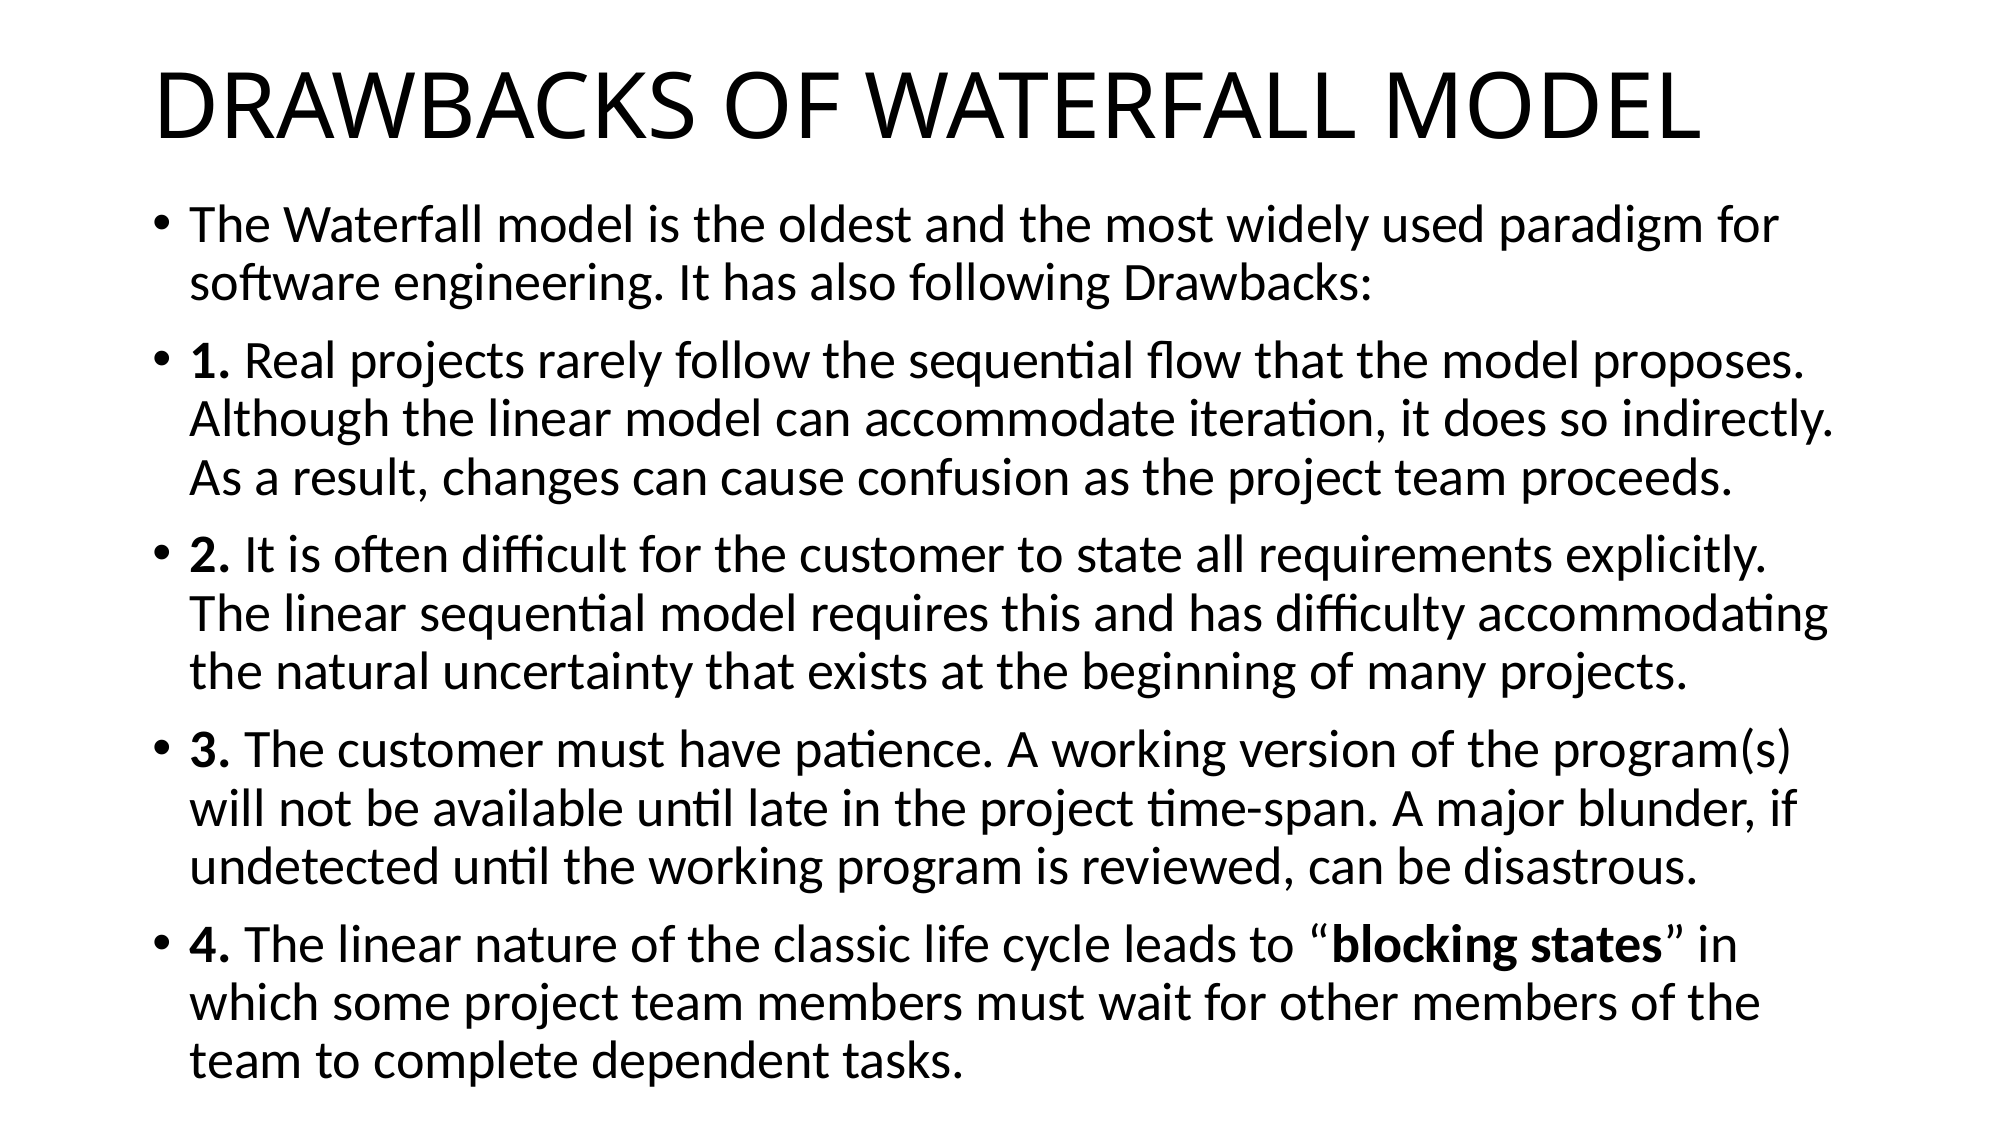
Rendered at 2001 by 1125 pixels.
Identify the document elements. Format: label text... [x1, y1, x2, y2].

list The Waterfall model is the oldest and the most widely used paradigm for software engineering. It has also following Drawbacks: 1. Real projects rarely follow the sequential flow that the model proposes. Although the linear model can accommodate iteration, it does so indirectly. As a result, changes can cause confusion as the project team proceeds. 2. It is often difficult for the customer to state all requirements explicitly. The linear sequential model requires this and has difficulty accommodating the natural uncertainty that exists at the beginning of many projects. 3. The customer must have patience. A working version of the program(s) will not be available until late in the project time-span. A major blunder, if undetected until the working program is reviewed, can be disastrous. 4. The linear nature of the classic life cycle leads to “blocking states” in which some project team members must wait for other members of the team to complete dependent tasks. [137, 188, 1863, 1125]
title DRAWBACKS OF WATERFALL MODEL [137, 0, 1863, 188]
